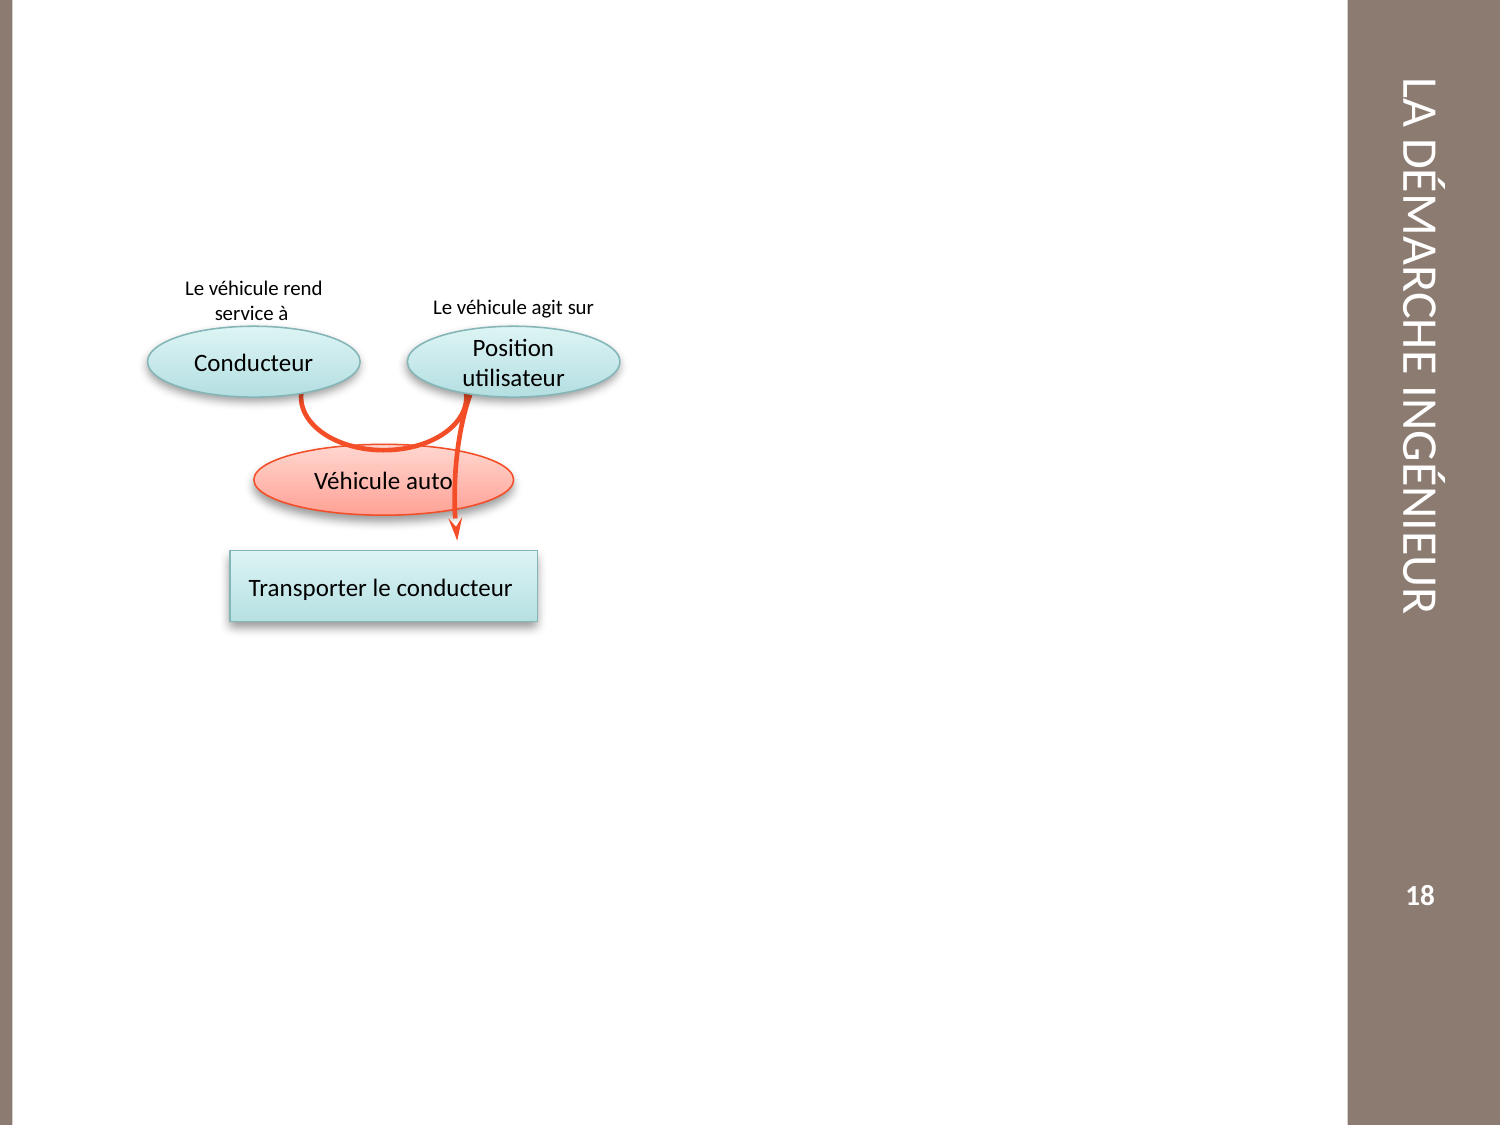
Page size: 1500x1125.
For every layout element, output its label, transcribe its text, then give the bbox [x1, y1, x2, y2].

text_box [449, 405, 523, 541]
text_box Le véhicule agit sur [383, 285, 644, 326]
slide_number 18 [1340, 869, 1500, 917]
text_box Conducteur [146, 333, 361, 398]
text_box Position utilisateur [406, 326, 621, 398]
text_box [301, 388, 465, 451]
text_box Véhicule auto [253, 445, 456, 516]
text_box Transporter le conducteur [229, 550, 538, 622]
text_box Le véhicule rend service à [147, 267, 361, 333]
